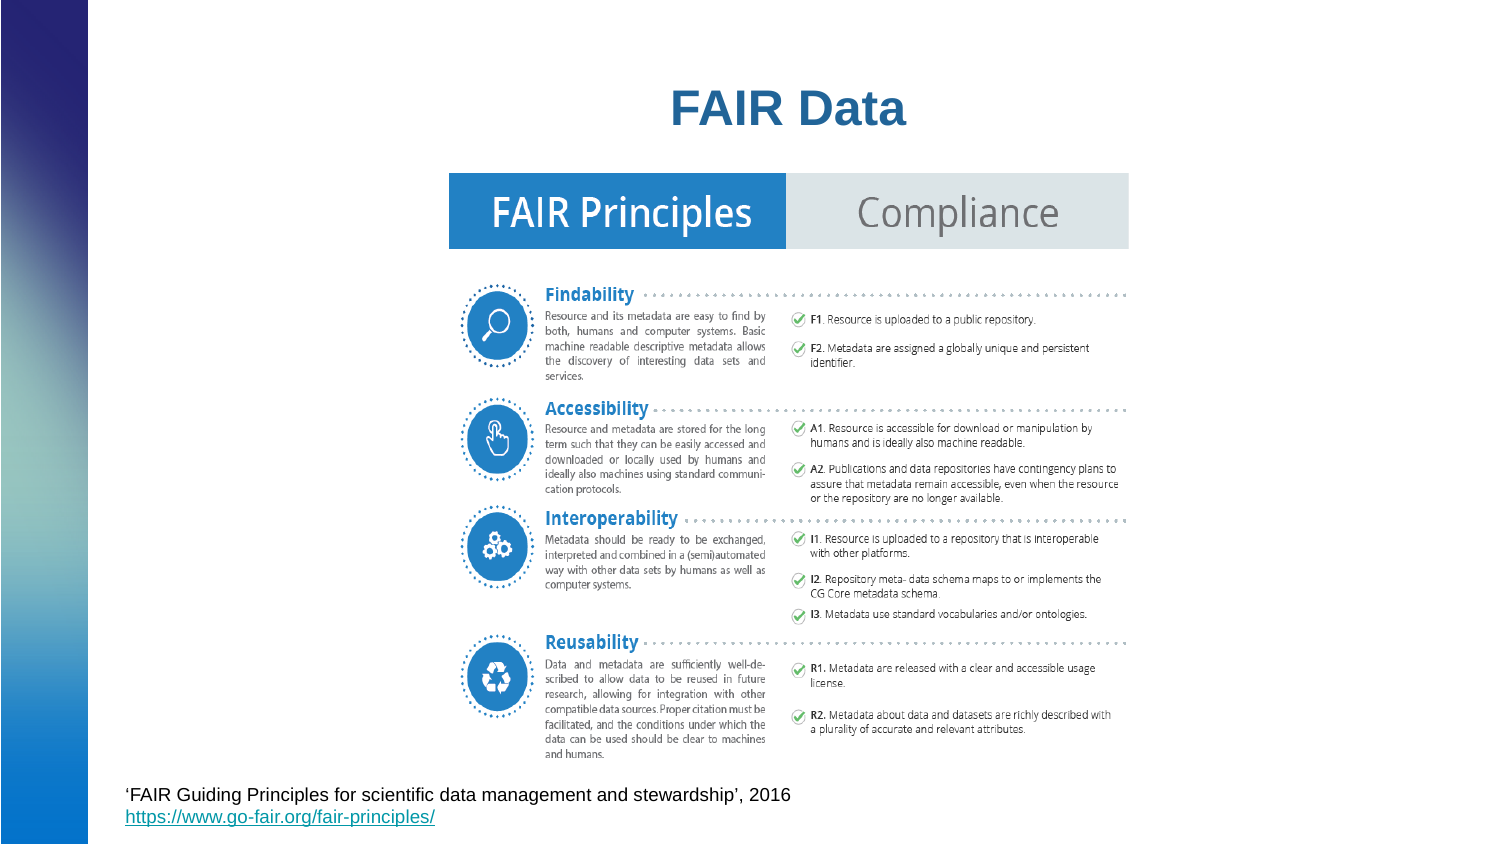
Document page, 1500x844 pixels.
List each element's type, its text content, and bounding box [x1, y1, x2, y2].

picture [449, 173, 1130, 766]
text_box ‘FAIR Guiding Principles for scientific data management and stewardship’, 2016 https://www.go-fair.org/fair-principles/ [110, 775, 861, 836]
title FAIR Data [214, 51, 1362, 162]
picture [1, 0, 89, 844]
